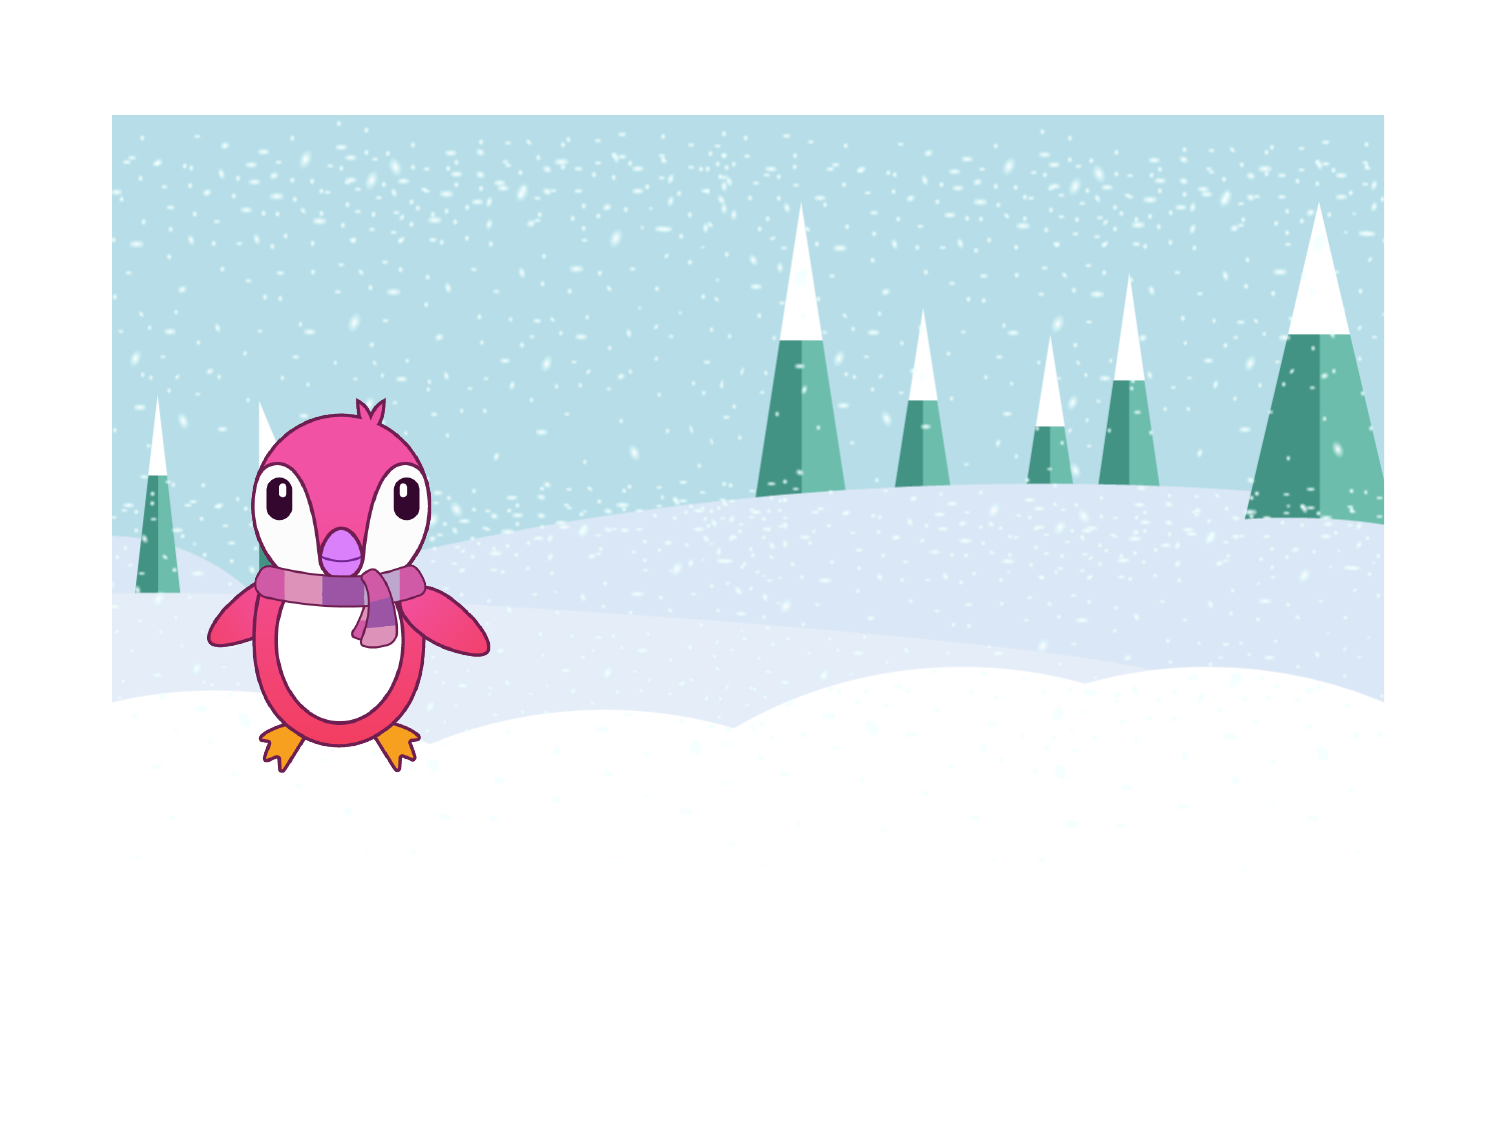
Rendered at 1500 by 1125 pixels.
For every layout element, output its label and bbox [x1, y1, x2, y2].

text_box [111, 115, 1385, 992]
